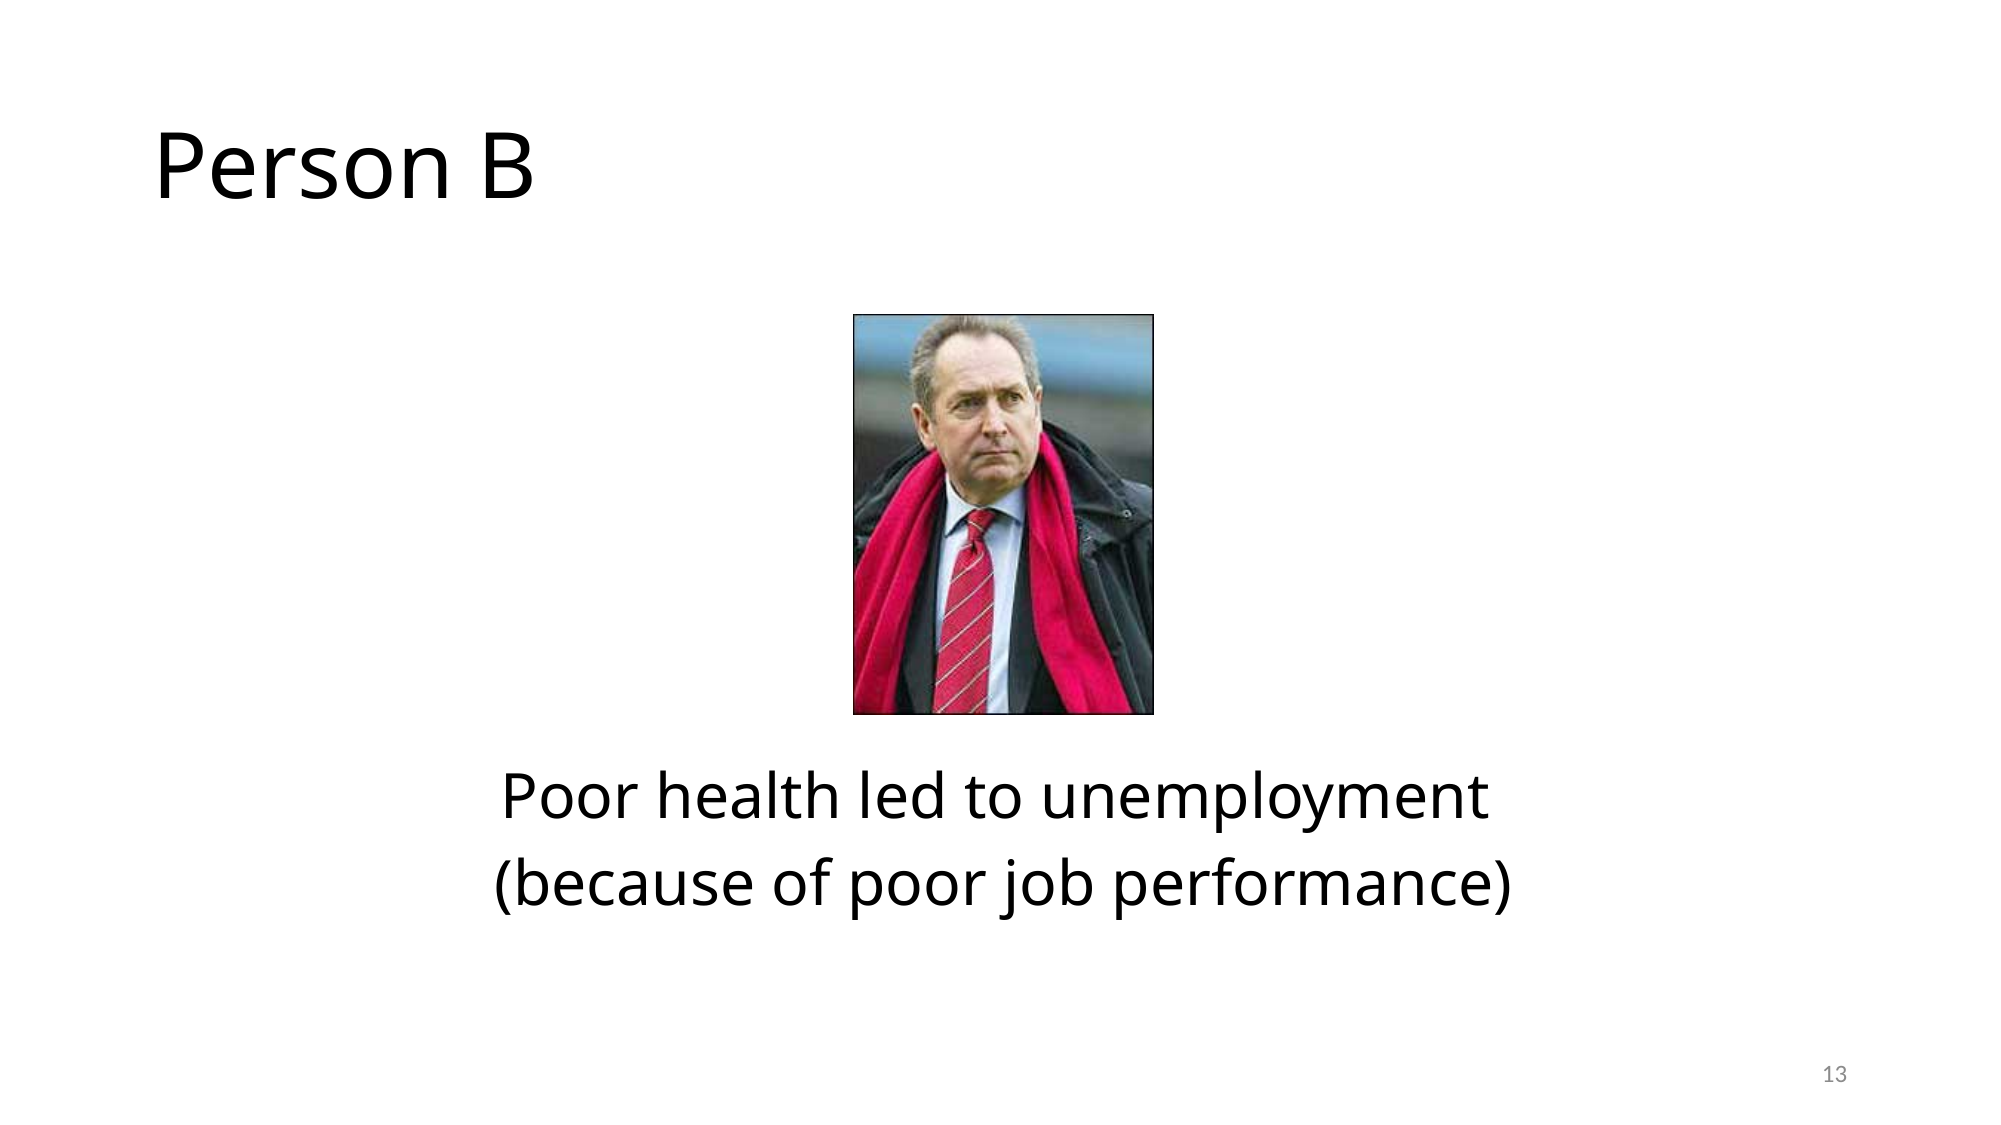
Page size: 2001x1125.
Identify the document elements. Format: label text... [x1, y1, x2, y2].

title Person B [137, 59, 1863, 278]
picture [853, 314, 1154, 715]
text_box Poor health led to unemployment (because of poor job performance) [441, 748, 1567, 965]
slide_number 13 [1412, 1042, 1863, 1103]
